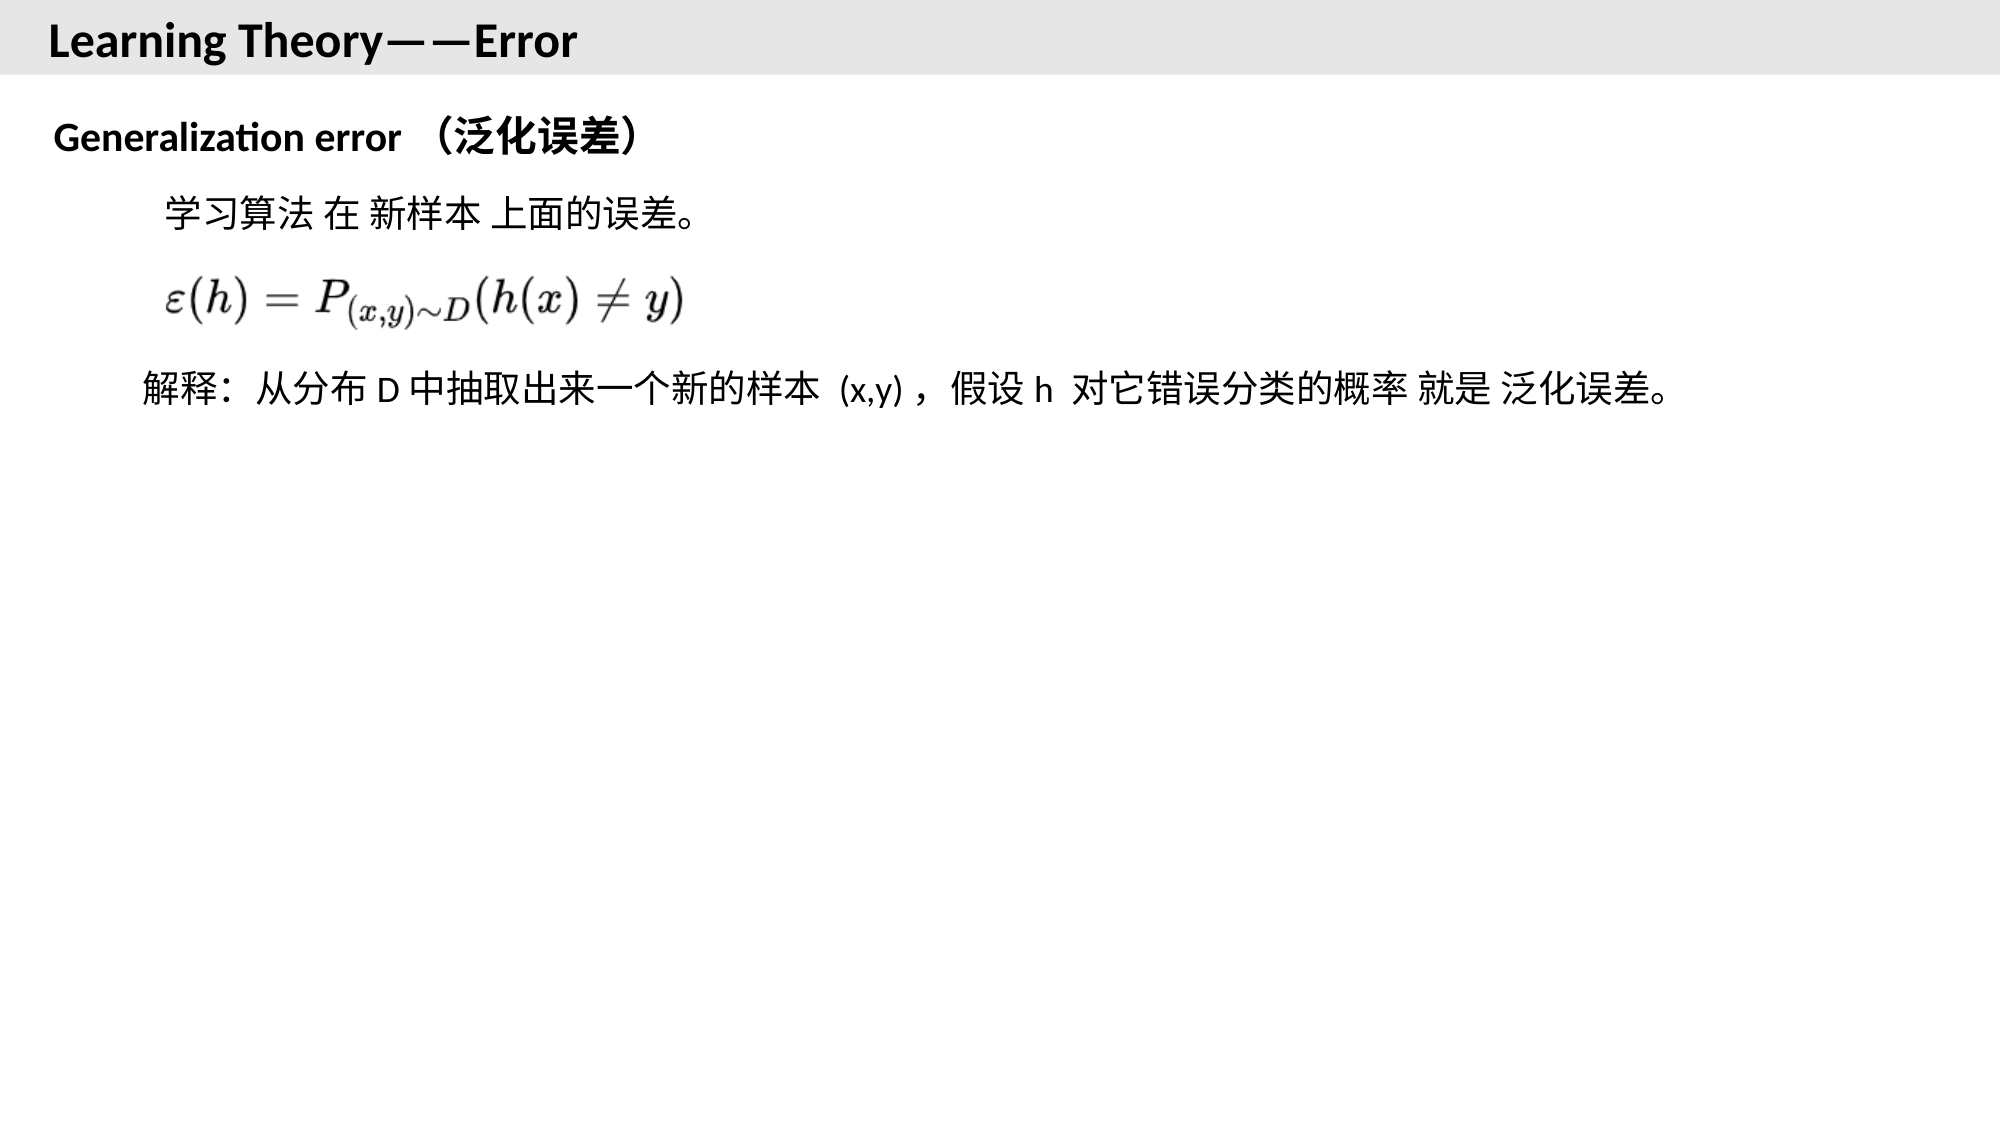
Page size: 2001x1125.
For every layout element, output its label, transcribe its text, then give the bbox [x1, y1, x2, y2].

text_box Learning Theory——Error [0, 0, 2000, 75]
picture [146, 255, 707, 346]
text_box 学习算法 在 新样本 上面的误差。 [149, 182, 731, 243]
text_box Generalization error（泛化误差） [38, 102, 678, 167]
text_box 解释：从分布D中抽取出来一个新的样本 (x,y)，假设h 对它错误分类的概率 就是 泛化误差。 [128, 357, 1704, 417]
